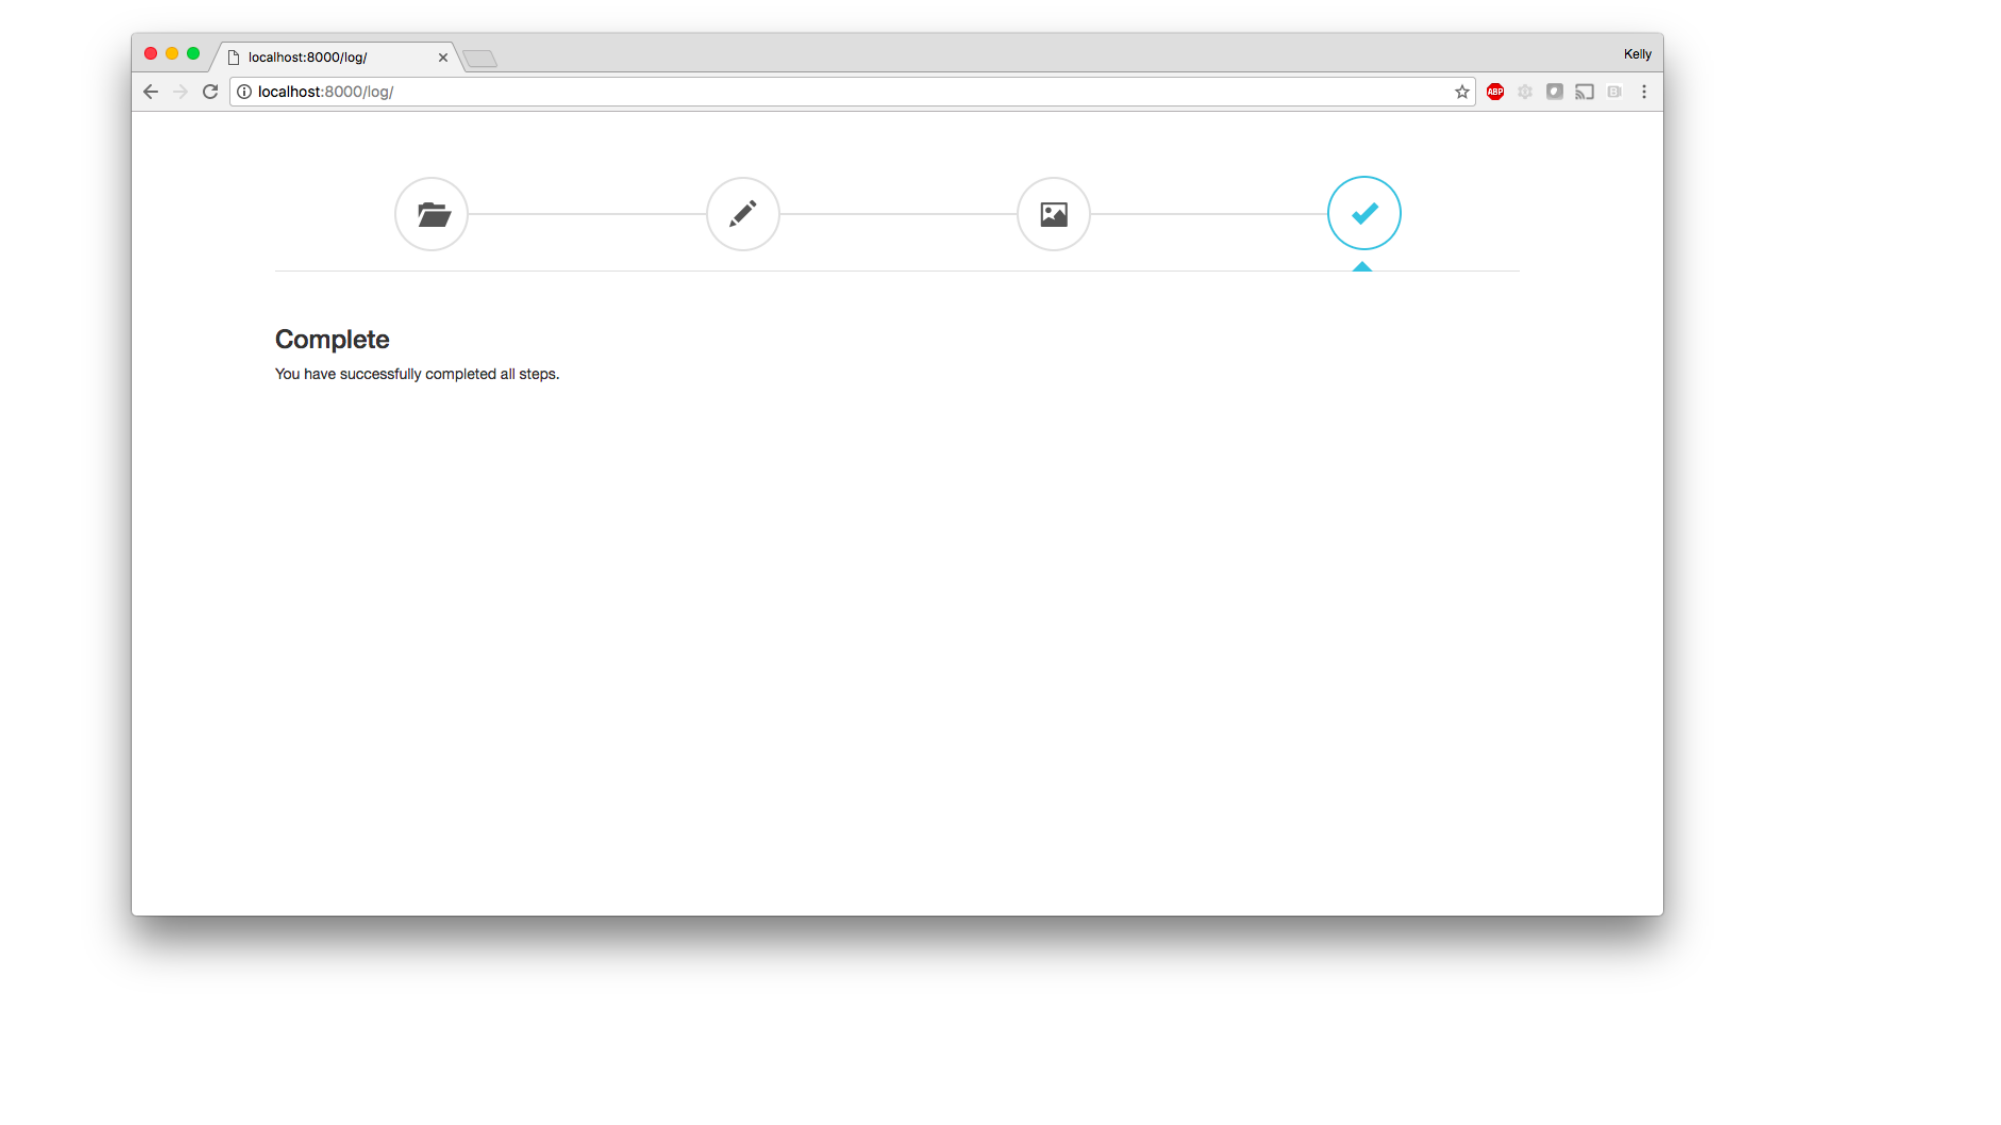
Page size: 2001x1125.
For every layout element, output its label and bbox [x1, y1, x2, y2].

picture [72, 0, 1723, 1001]
